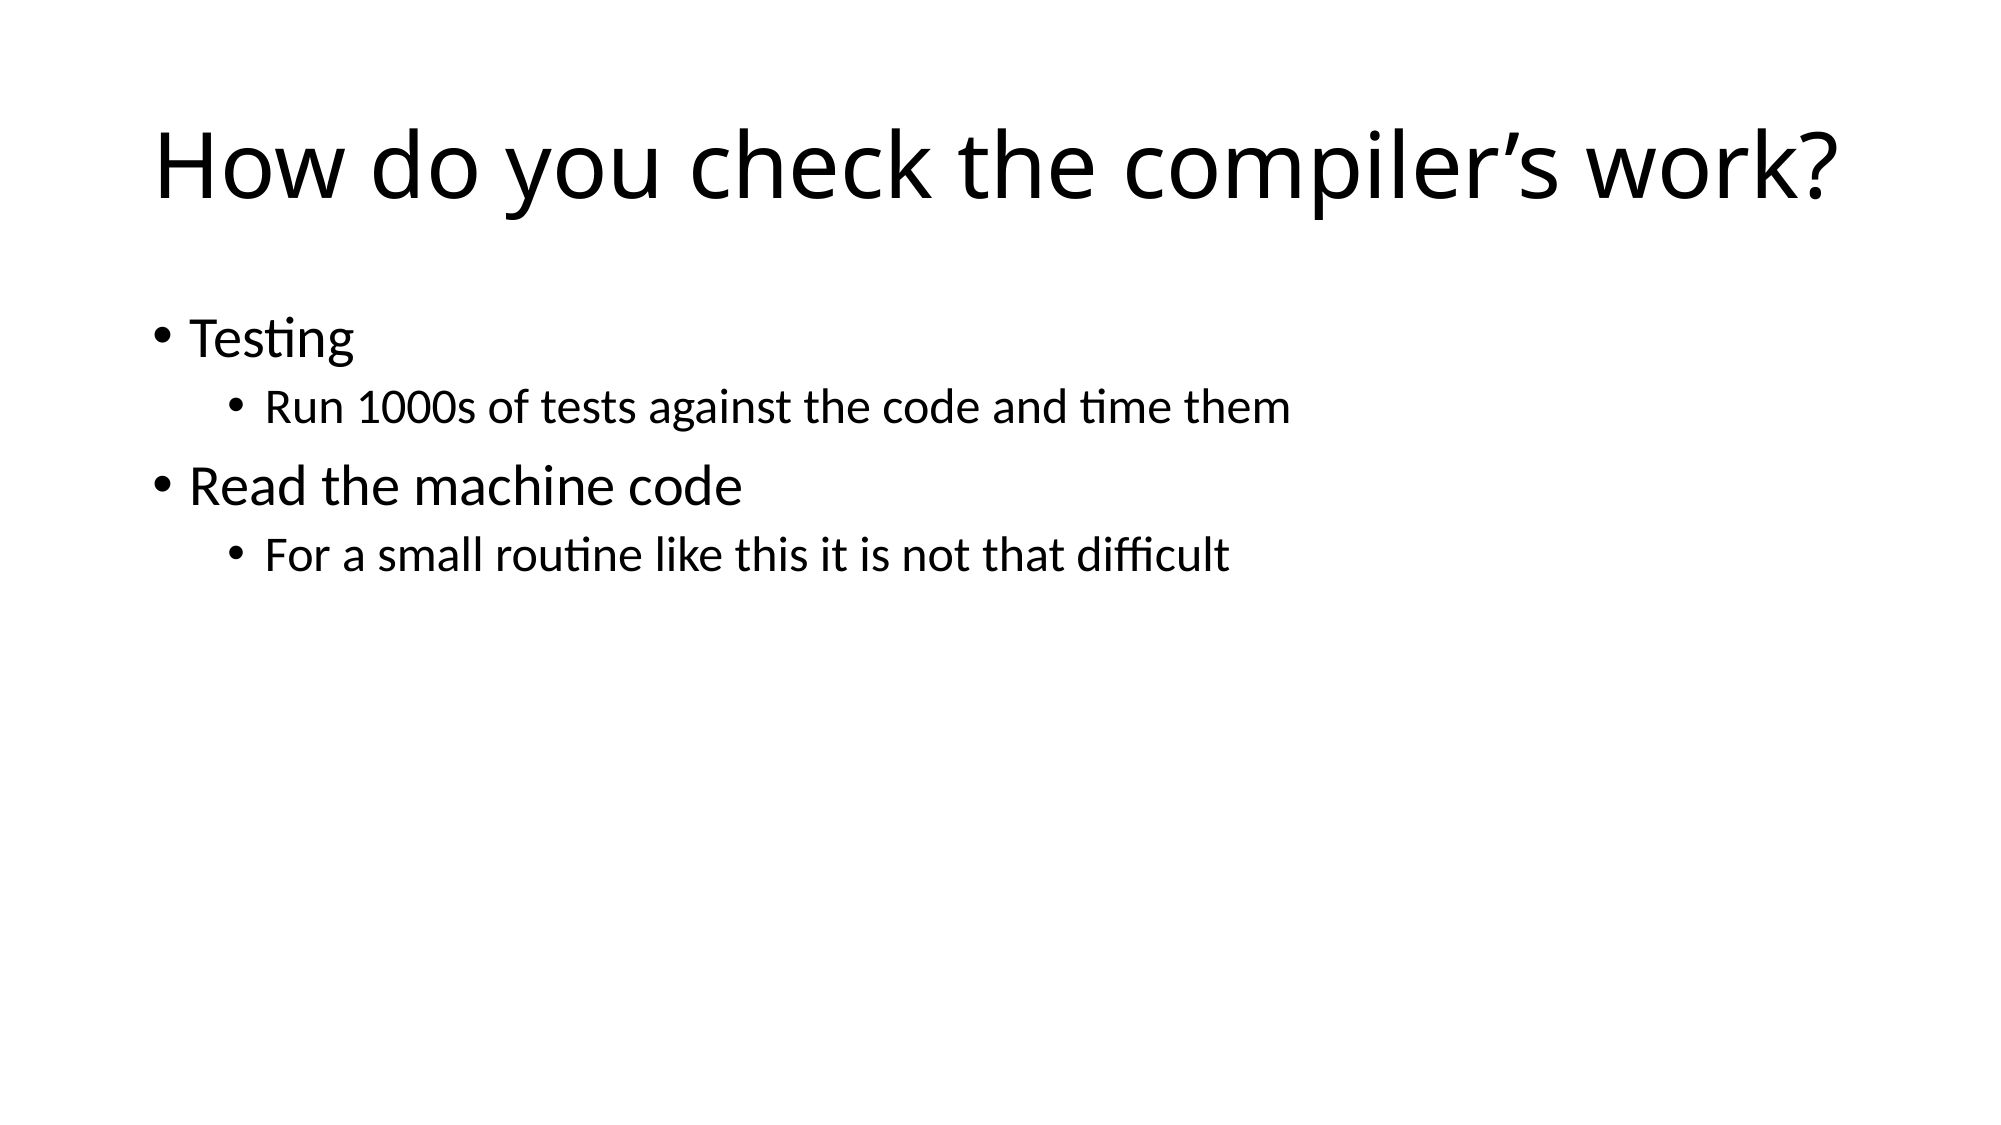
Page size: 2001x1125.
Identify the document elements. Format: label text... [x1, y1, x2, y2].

title How do you check the compiler’s work? [137, 59, 1863, 278]
list Testing Run 1000s of tests against the code and time them Read the machine code For a small routine like this it is not that difficult [137, 299, 1863, 1014]
